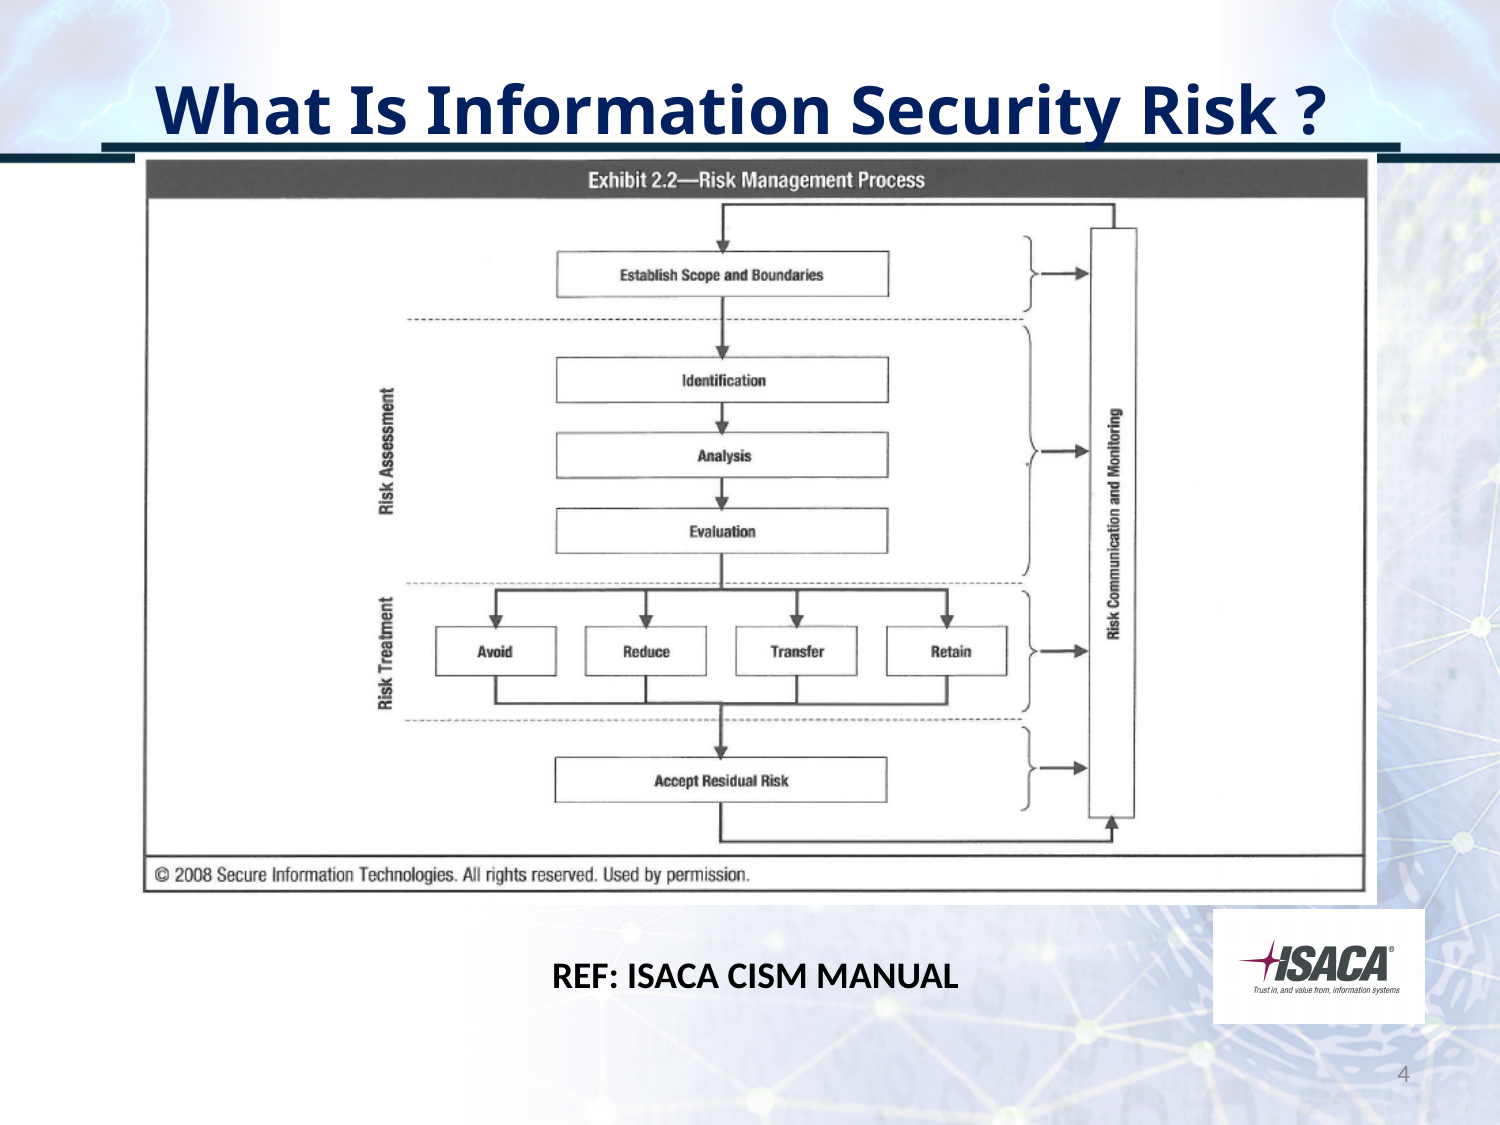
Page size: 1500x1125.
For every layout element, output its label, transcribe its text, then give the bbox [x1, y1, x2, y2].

slide_number 4 [1074, 1042, 1425, 1103]
text_box REF: ISACA CISM MANUAL [537, 943, 974, 1004]
title What Is Information Security Risk ? [75, 34, 1425, 182]
picture [0, 0, 1500, 1125]
